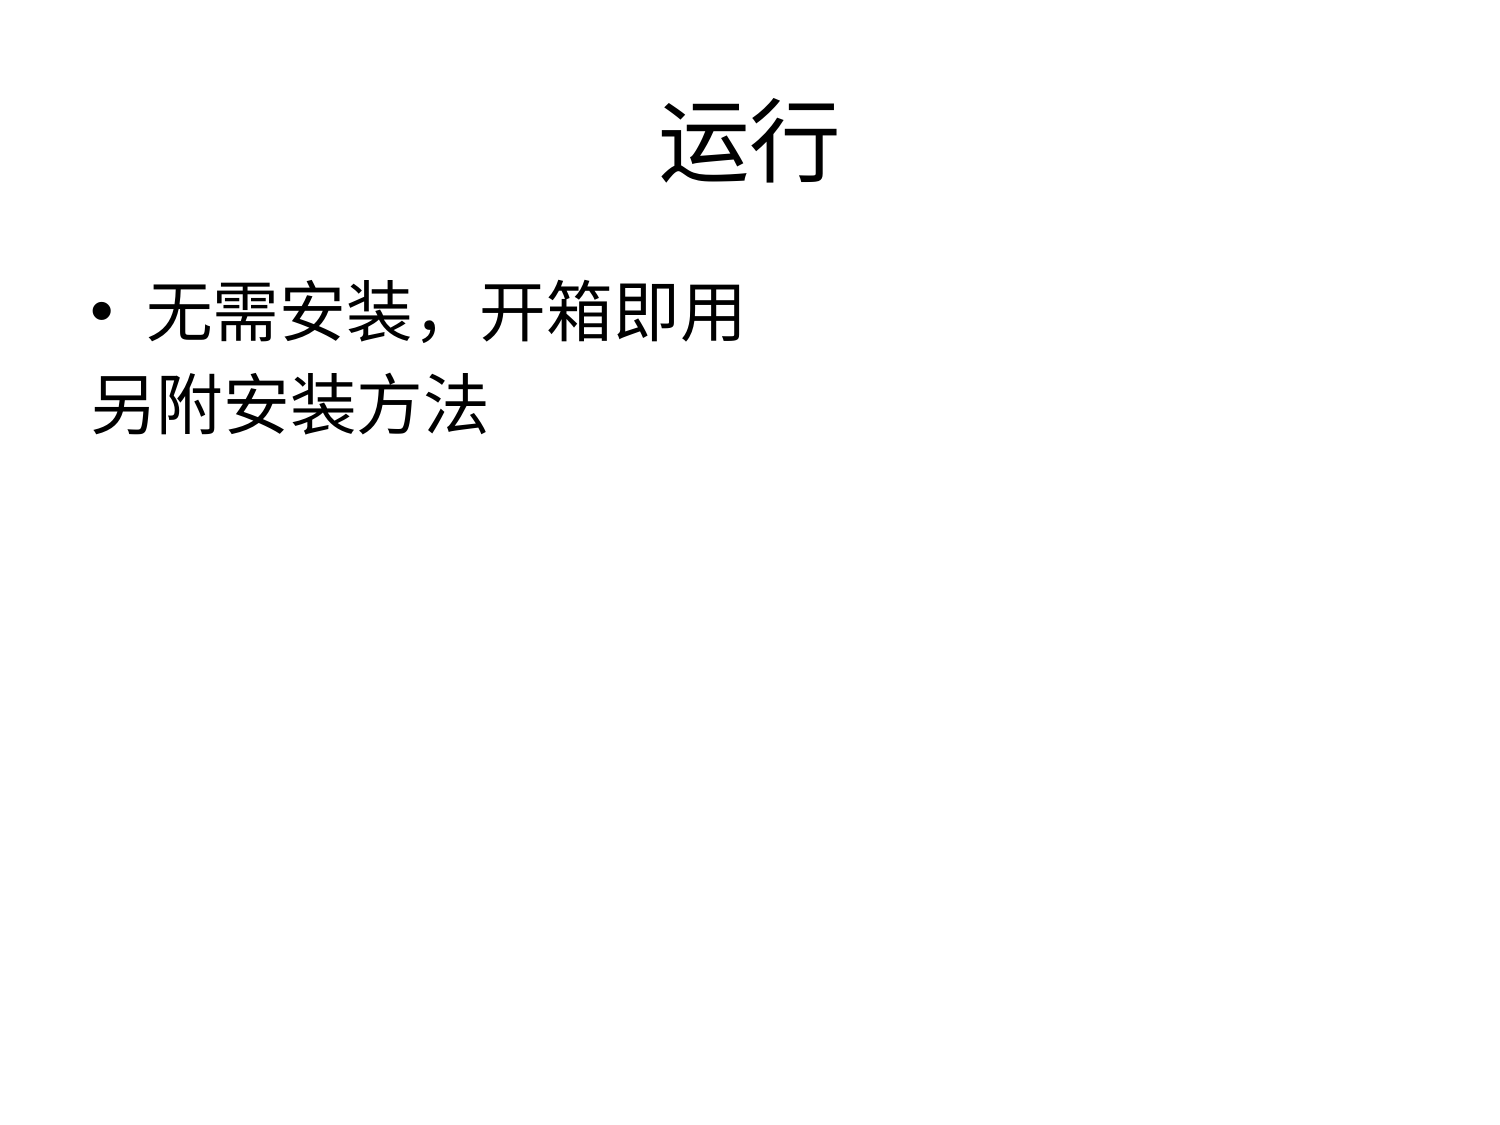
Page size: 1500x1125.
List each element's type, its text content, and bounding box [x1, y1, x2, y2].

title 运行 [75, 45, 1425, 233]
list 无需安装，开箱即用 另附安装方法 [75, 262, 1425, 1005]
